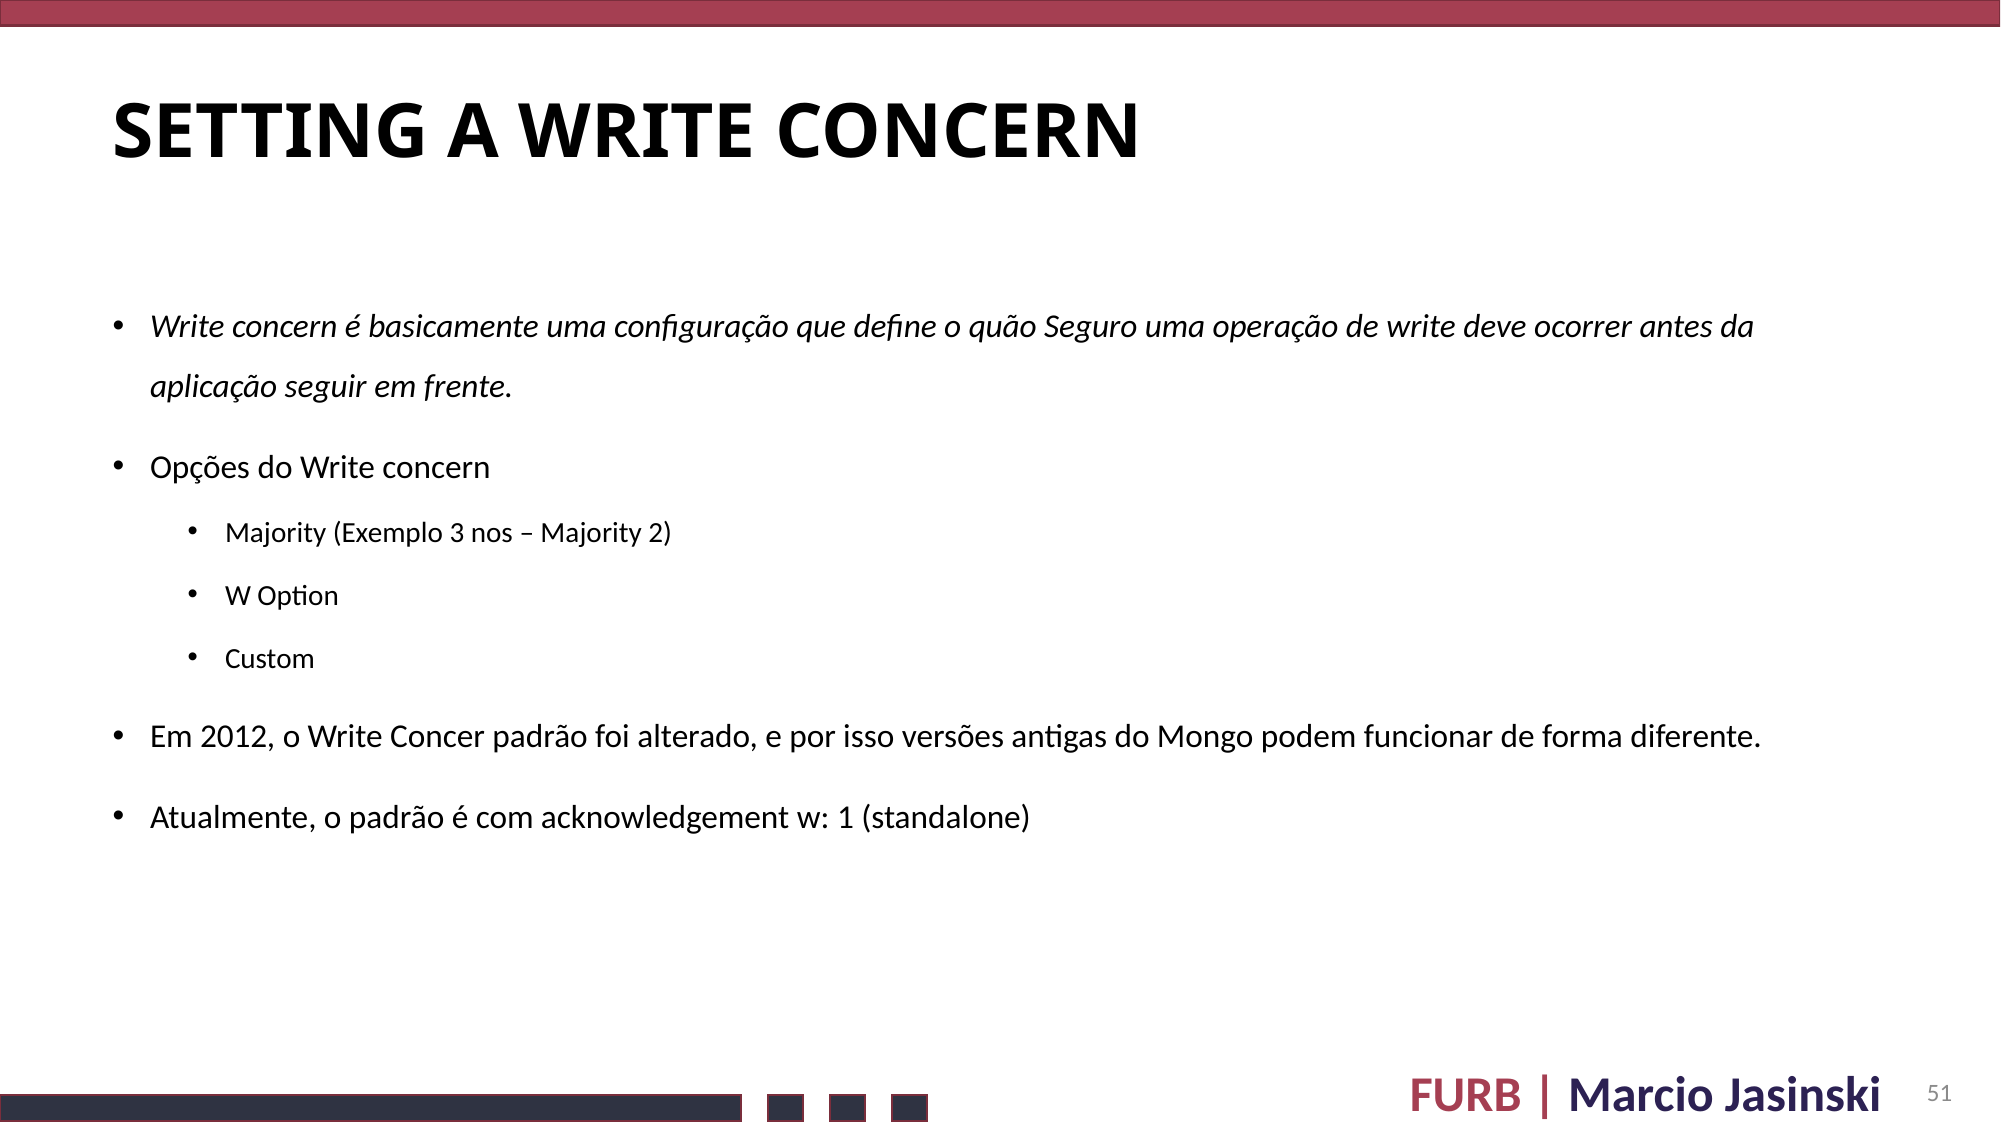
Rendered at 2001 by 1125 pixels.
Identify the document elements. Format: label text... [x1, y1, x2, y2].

list Write concern é basicamente uma configuração que define o quão Seguro uma operação de write deve ocorrer antes da aplicação seguir em frente. Opções do Write concern Majority (Exemplo 3 nos – Majority 2) W Option Custom Em 2012, o Write Concer padrão foi alterado, e por isso versões antigas do Mongo podem funcionar de forma diferente. Atualmente, o padrão é com acknowledgement w: 1 (standalone) [97, 277, 1901, 1014]
title Setting a Write Concern [97, 59, 1903, 196]
slide_number 51 [1894, 1061, 1968, 1121]
